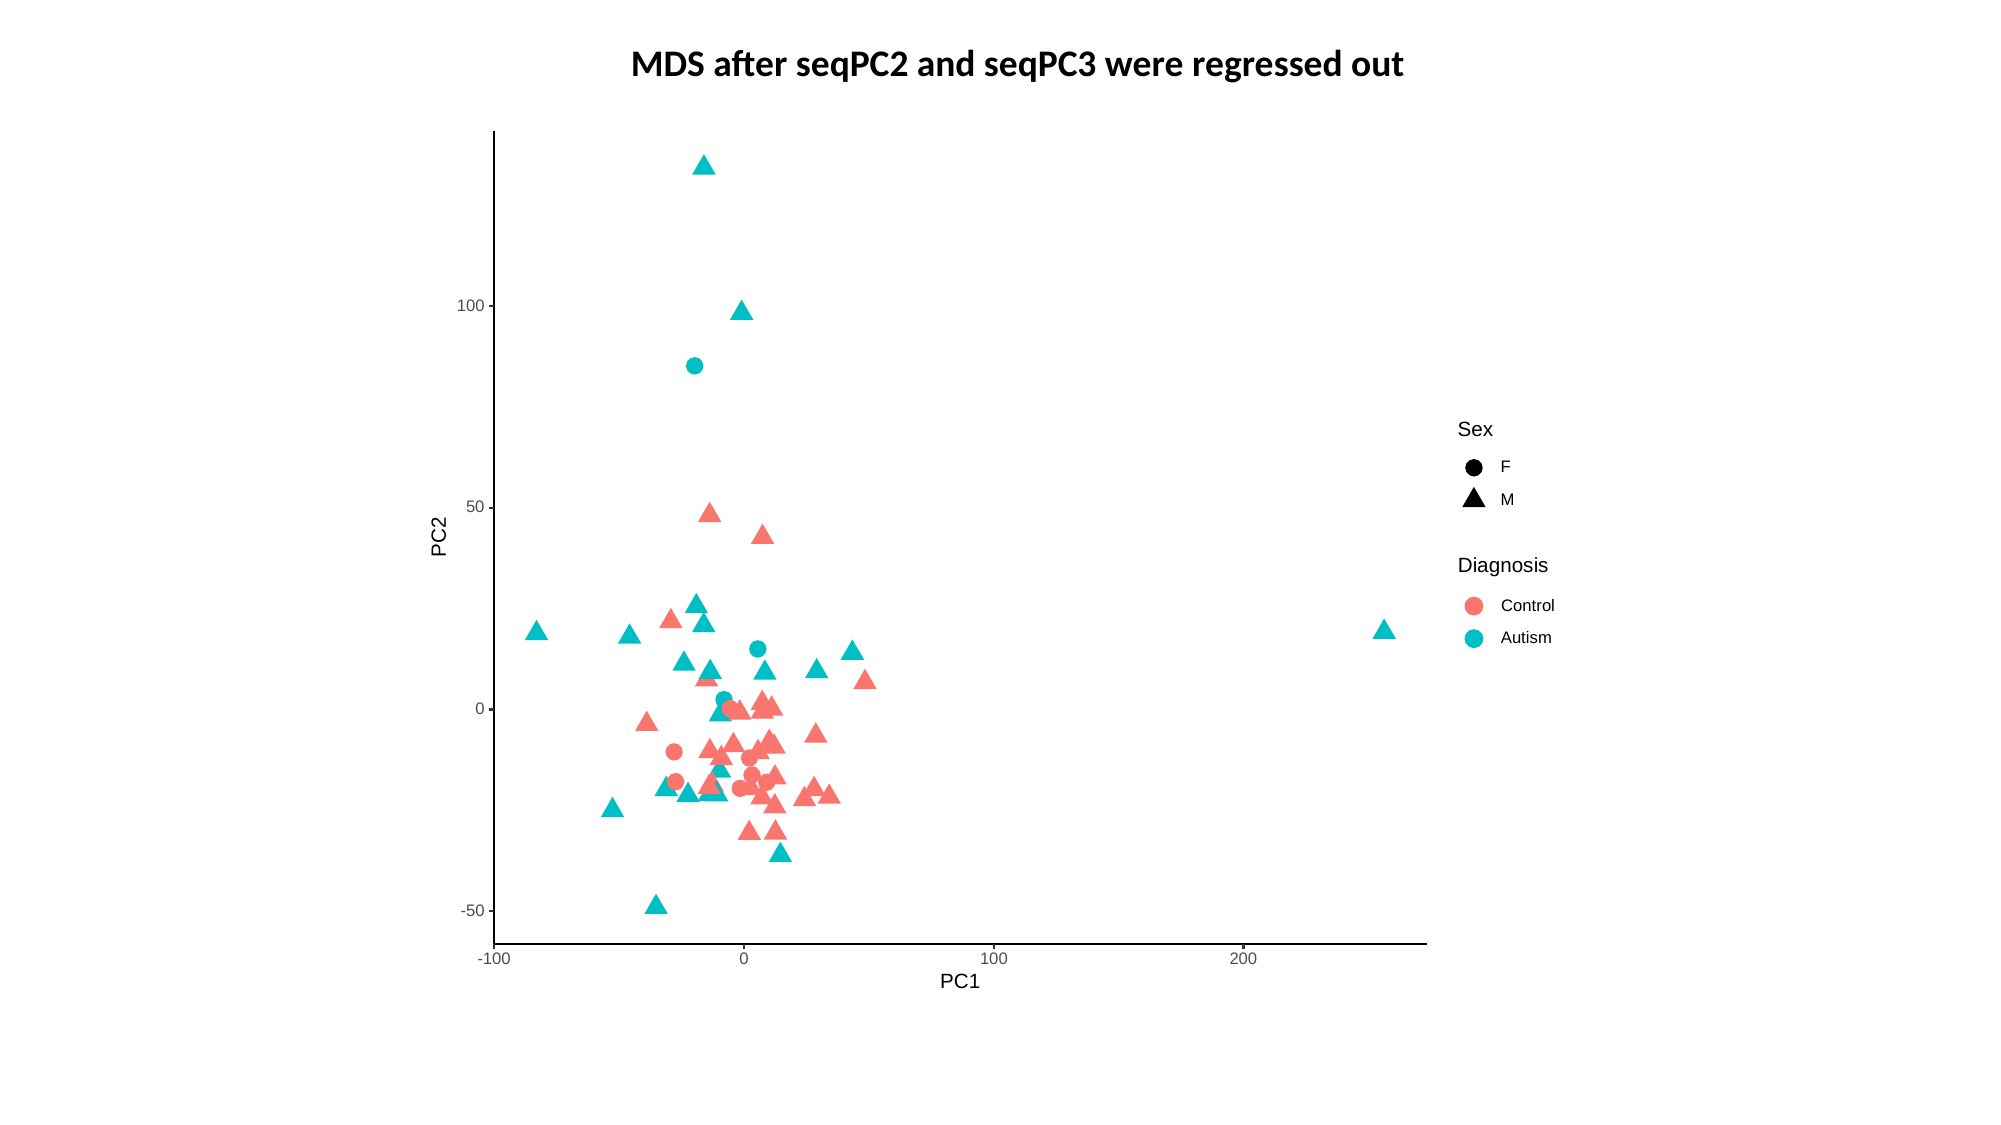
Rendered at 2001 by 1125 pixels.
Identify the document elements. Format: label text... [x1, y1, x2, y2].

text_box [421, 120, 1578, 1005]
text_box MDS after seqPC2 and seqPC3 were regressed out [616, 31, 1421, 91]
